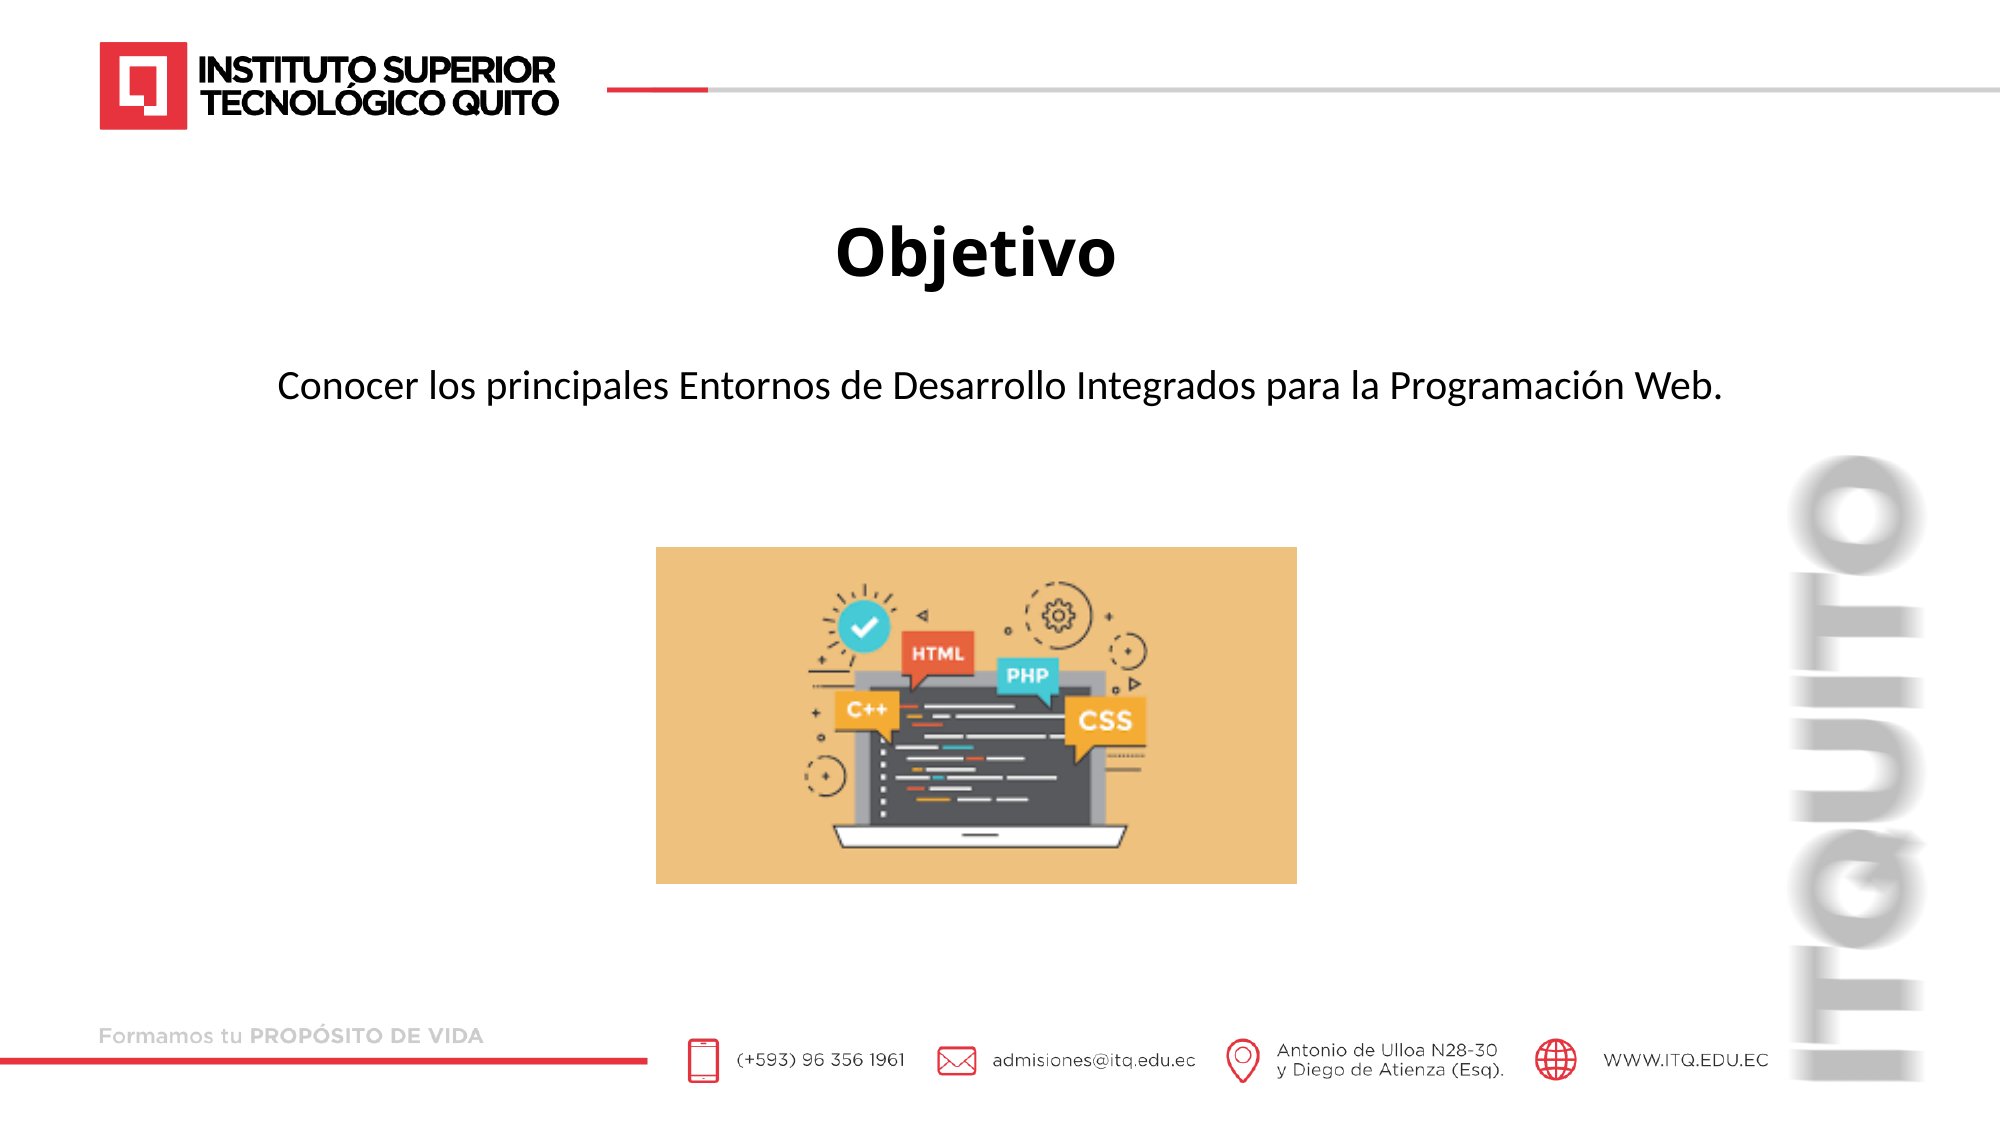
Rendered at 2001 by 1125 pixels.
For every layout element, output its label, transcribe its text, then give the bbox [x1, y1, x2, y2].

picture [0, 42, 2000, 1083]
list Conocer los principales Entornos de Desarrollo Integrados para la Programación Web. [80, 355, 1922, 468]
title Objetivo [56, 231, 1897, 280]
